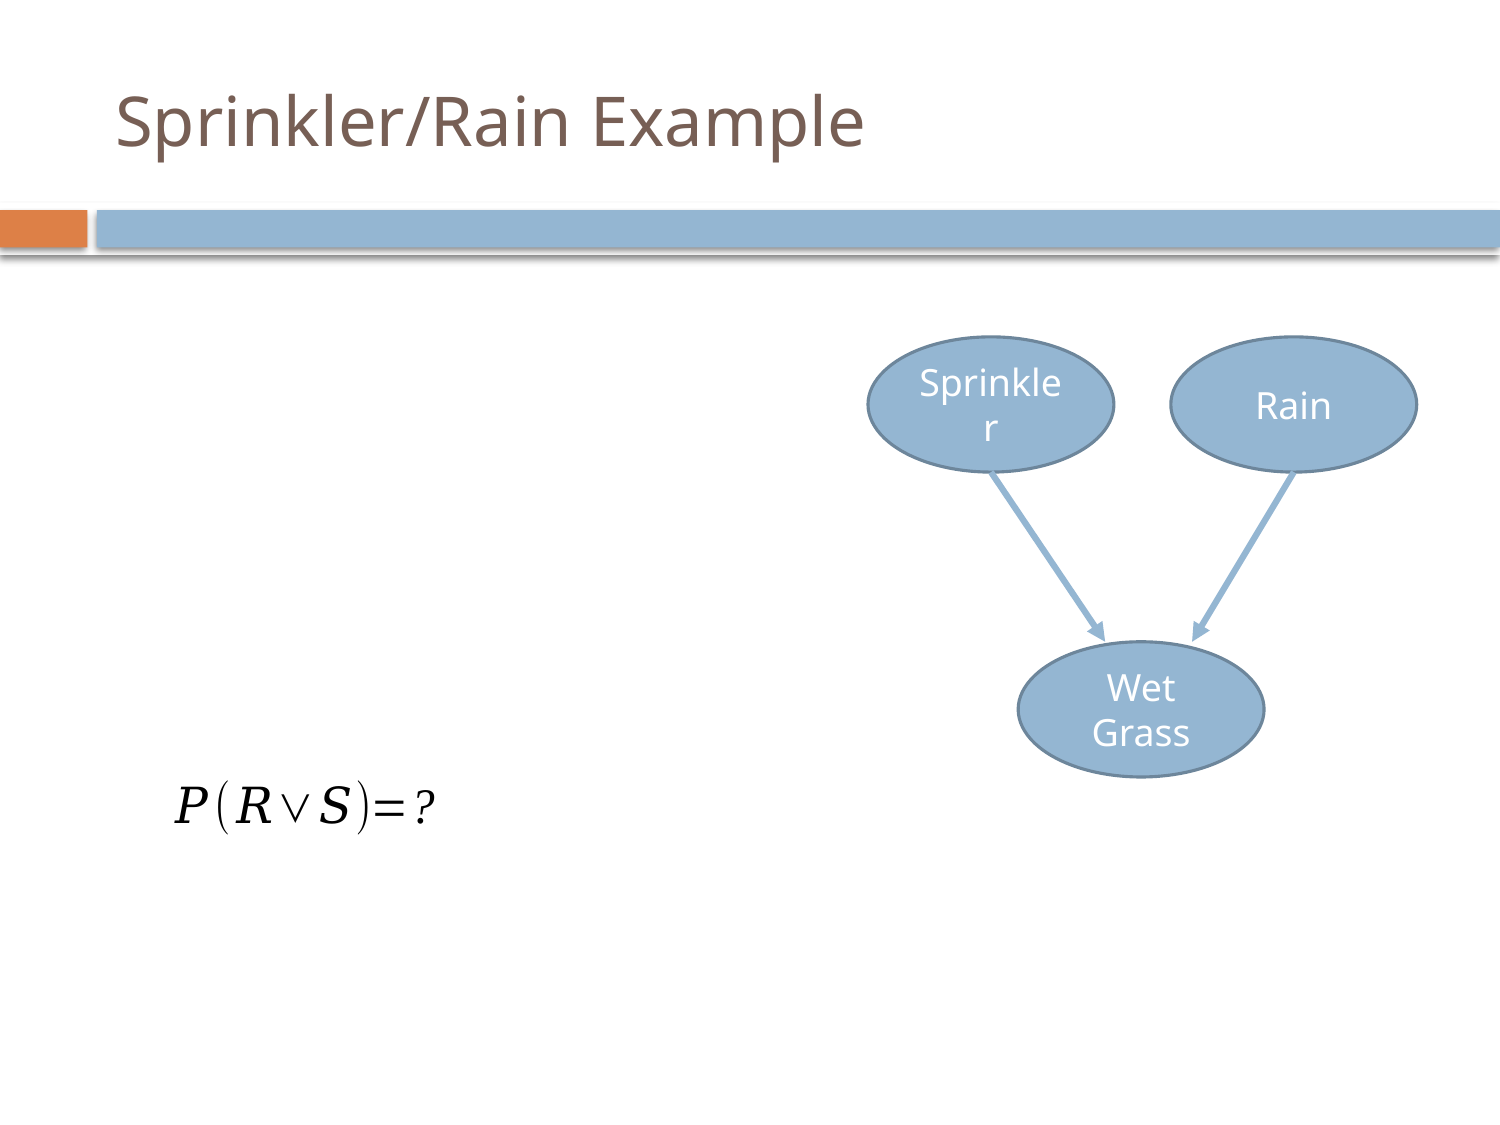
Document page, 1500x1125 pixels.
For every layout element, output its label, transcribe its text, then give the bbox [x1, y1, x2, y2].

title Sprinkler/Rain Example [100, 37, 1438, 200]
text_box Rain [1169, 335, 1419, 474]
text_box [990, 471, 1106, 643]
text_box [1191, 471, 1295, 643]
text_box Sprinkler [866, 335, 1116, 474]
text_box Wet Grass [1016, 640, 1266, 779]
